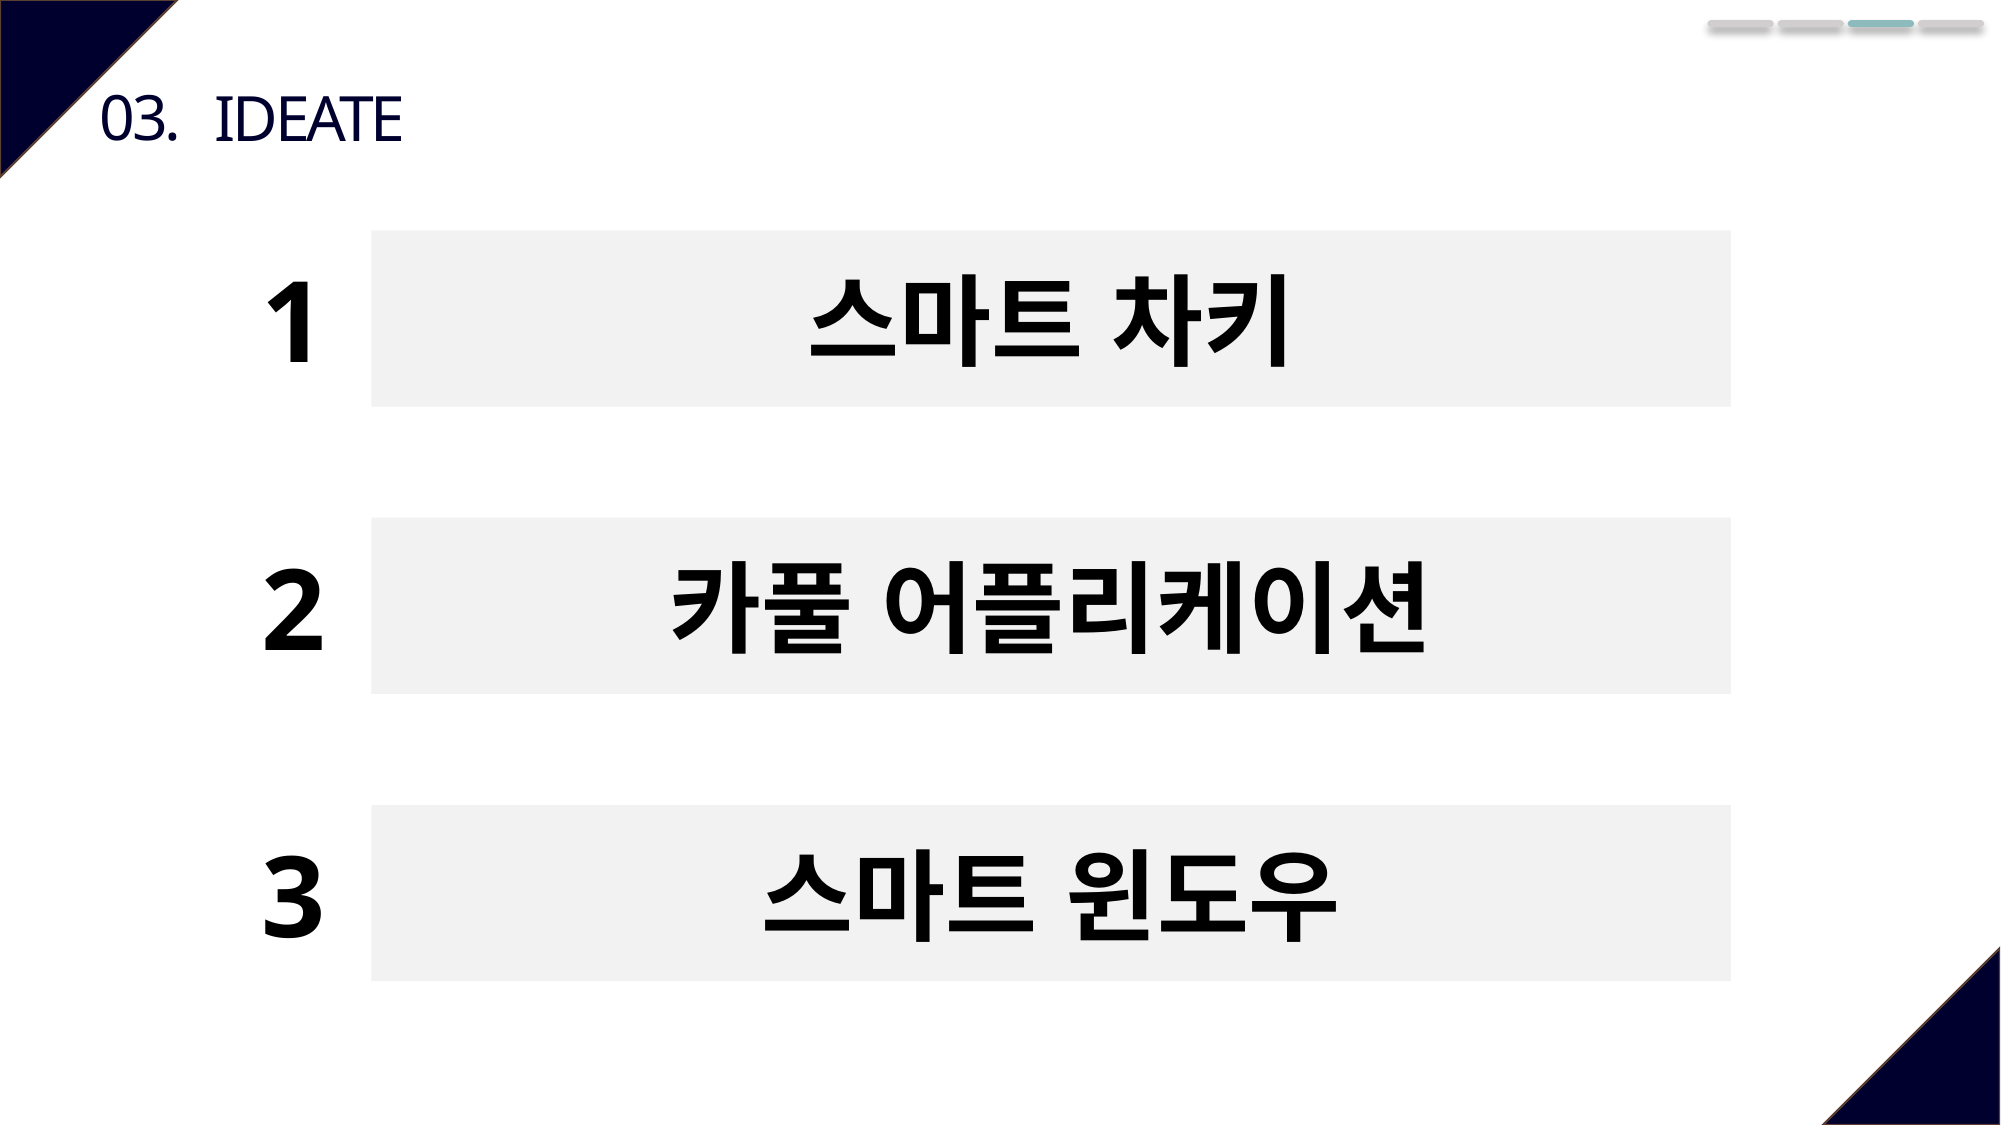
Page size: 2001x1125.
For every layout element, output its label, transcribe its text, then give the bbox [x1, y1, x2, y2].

text_box 스마트 윈도우 [370, 804, 1732, 982]
text_box IDEATE [199, 71, 421, 162]
text_box 2 [246, 530, 342, 680]
text_box 카풀 어플리케이션 [370, 517, 1732, 695]
text_box 1 [246, 242, 342, 393]
text_box 03. [84, 71, 197, 161]
text_box 스마트 차키 [370, 229, 1732, 408]
text_box 3 [246, 817, 342, 968]
